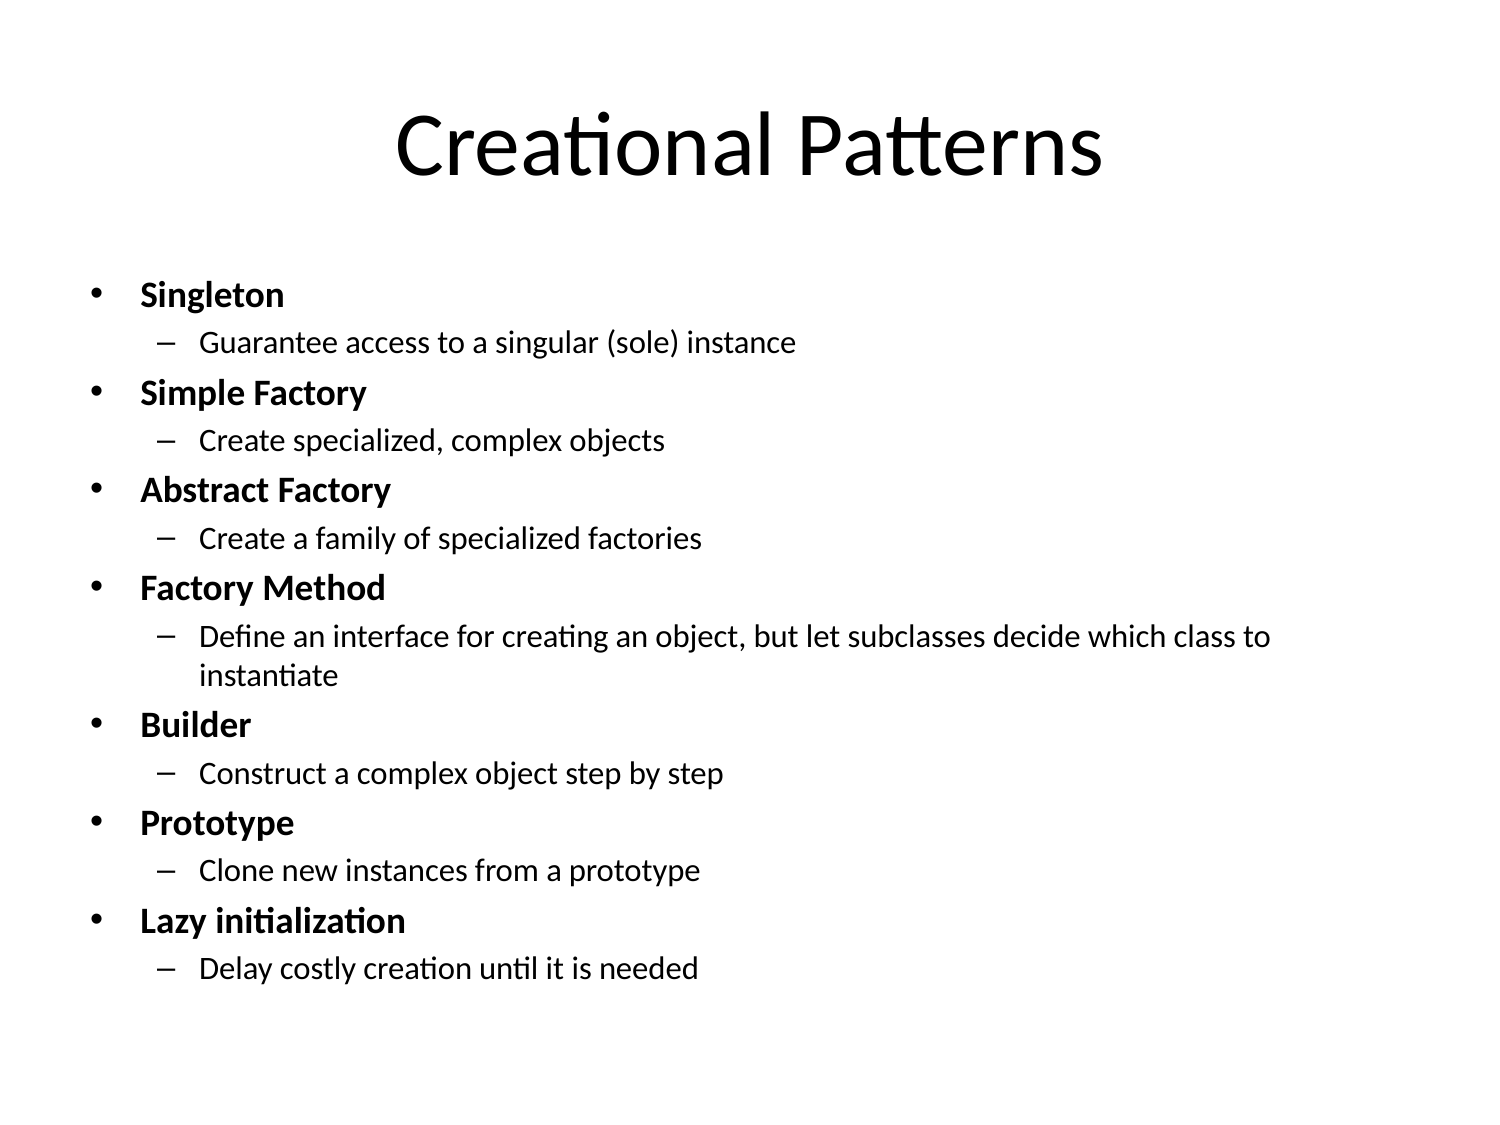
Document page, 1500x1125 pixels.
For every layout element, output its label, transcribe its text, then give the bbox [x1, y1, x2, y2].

title Creational Patterns [75, 45, 1425, 233]
list Singleton Guarantee access to a singular (sole) instance Simple Factory Create specialized, complex objects Abstract Factory Create a family of specialized factories Factory Method Define an interface for creating an object, but let subclasses decide which class to instantiate Builder Construct a complex object step by step Prototype Clone new instances from a prototype Lazy initialization Delay costly creation until it is needed [75, 262, 1425, 1005]
